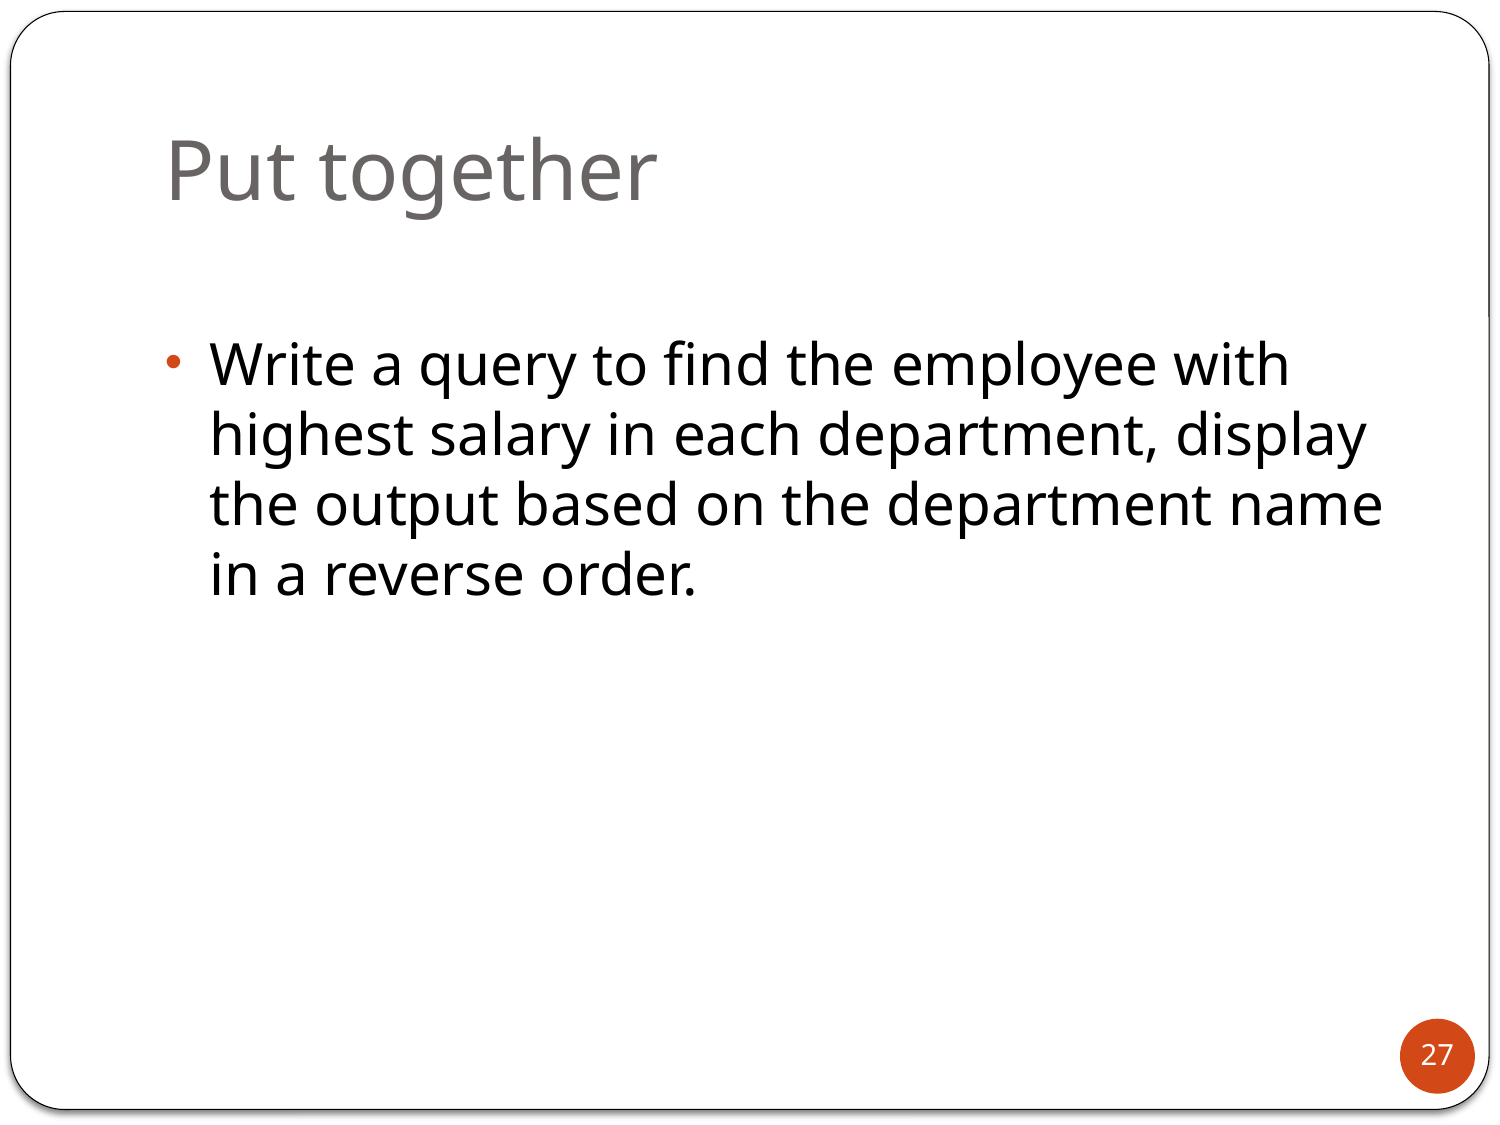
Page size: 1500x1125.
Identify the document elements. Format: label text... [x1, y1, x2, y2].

title Put together [150, 45, 1425, 233]
list Write a query to find the employee with highest salary in each department, display the output based on the department name in a reverse order. [150, 237, 1425, 988]
slide_number 27 [1399, 1018, 1475, 1094]
